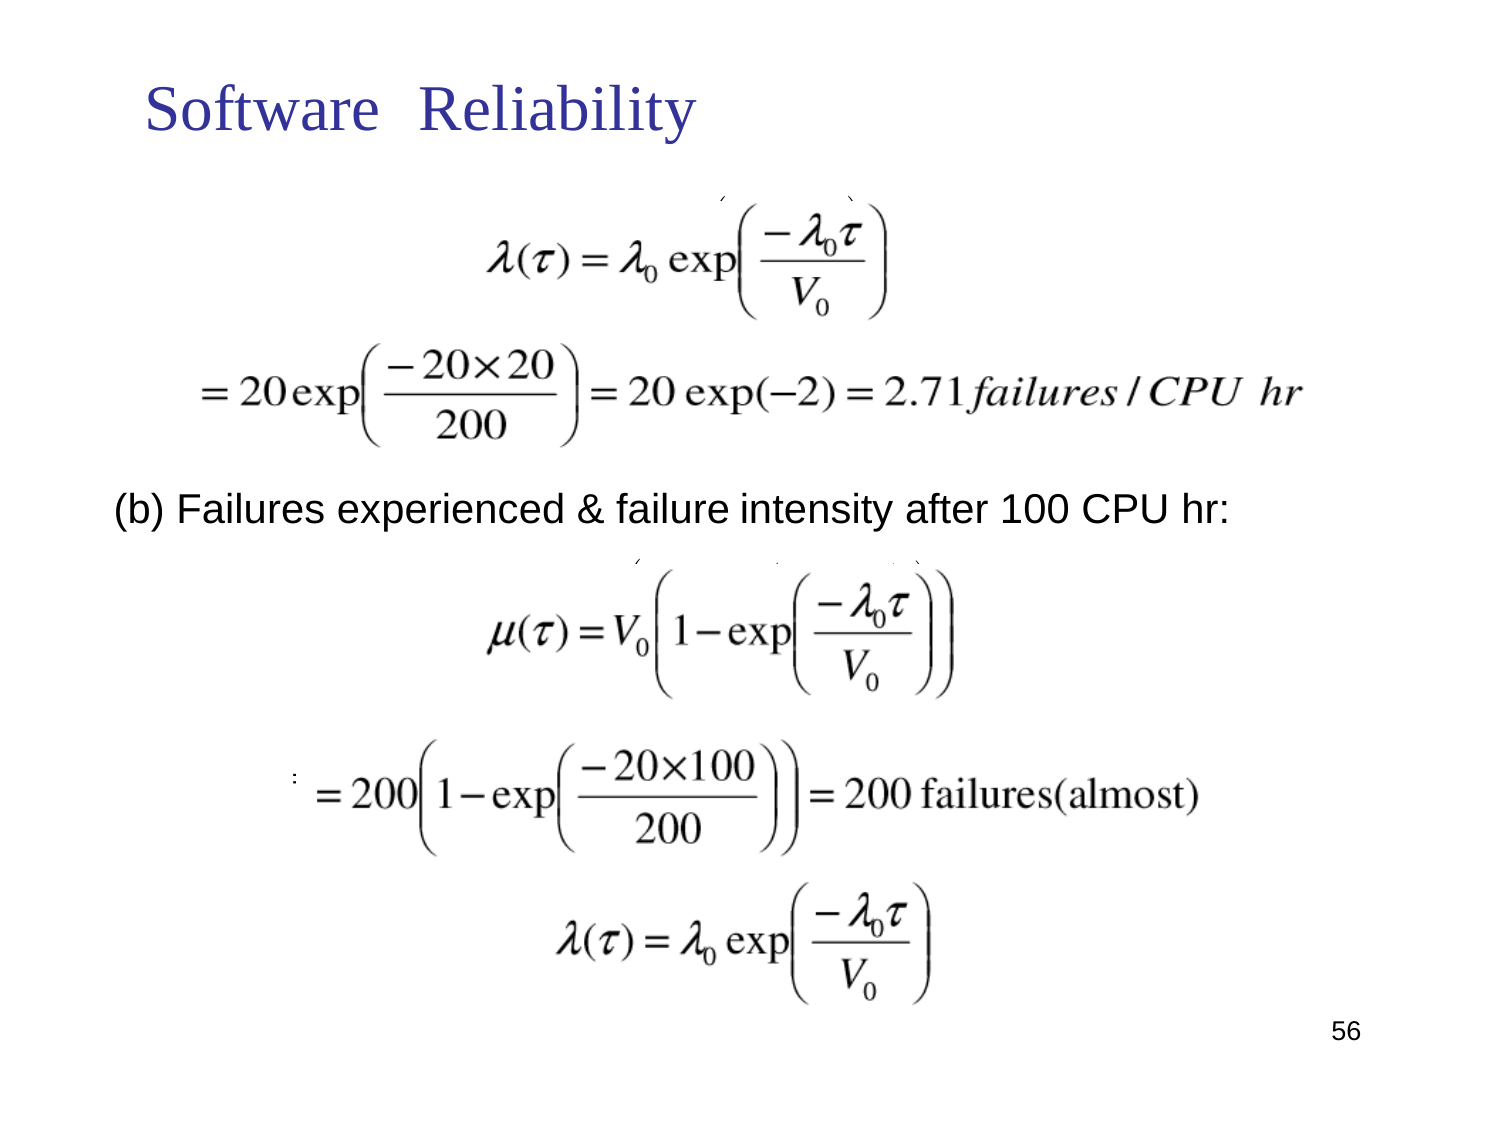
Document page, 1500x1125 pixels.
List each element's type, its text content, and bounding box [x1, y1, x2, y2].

text_box 56 [1329, 1017, 1367, 1048]
picture [296, 564, 1204, 1018]
text_box  [625, 560, 654, 564]
text_box Reliability [417, 81, 1091, 159]
text_box  [843, 197, 873, 201]
text_box Software [142, 81, 417, 159]
text_box Failures experienced & failure [174, 489, 737, 534]
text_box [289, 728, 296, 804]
text_box (b) [111, 489, 173, 534]
text_box   [889, 560, 938, 564]
picture [178, 201, 1322, 464]
text_box  [710, 197, 740, 201]
text_box intensity after 100 CPU hr: [737, 489, 1237, 534]
